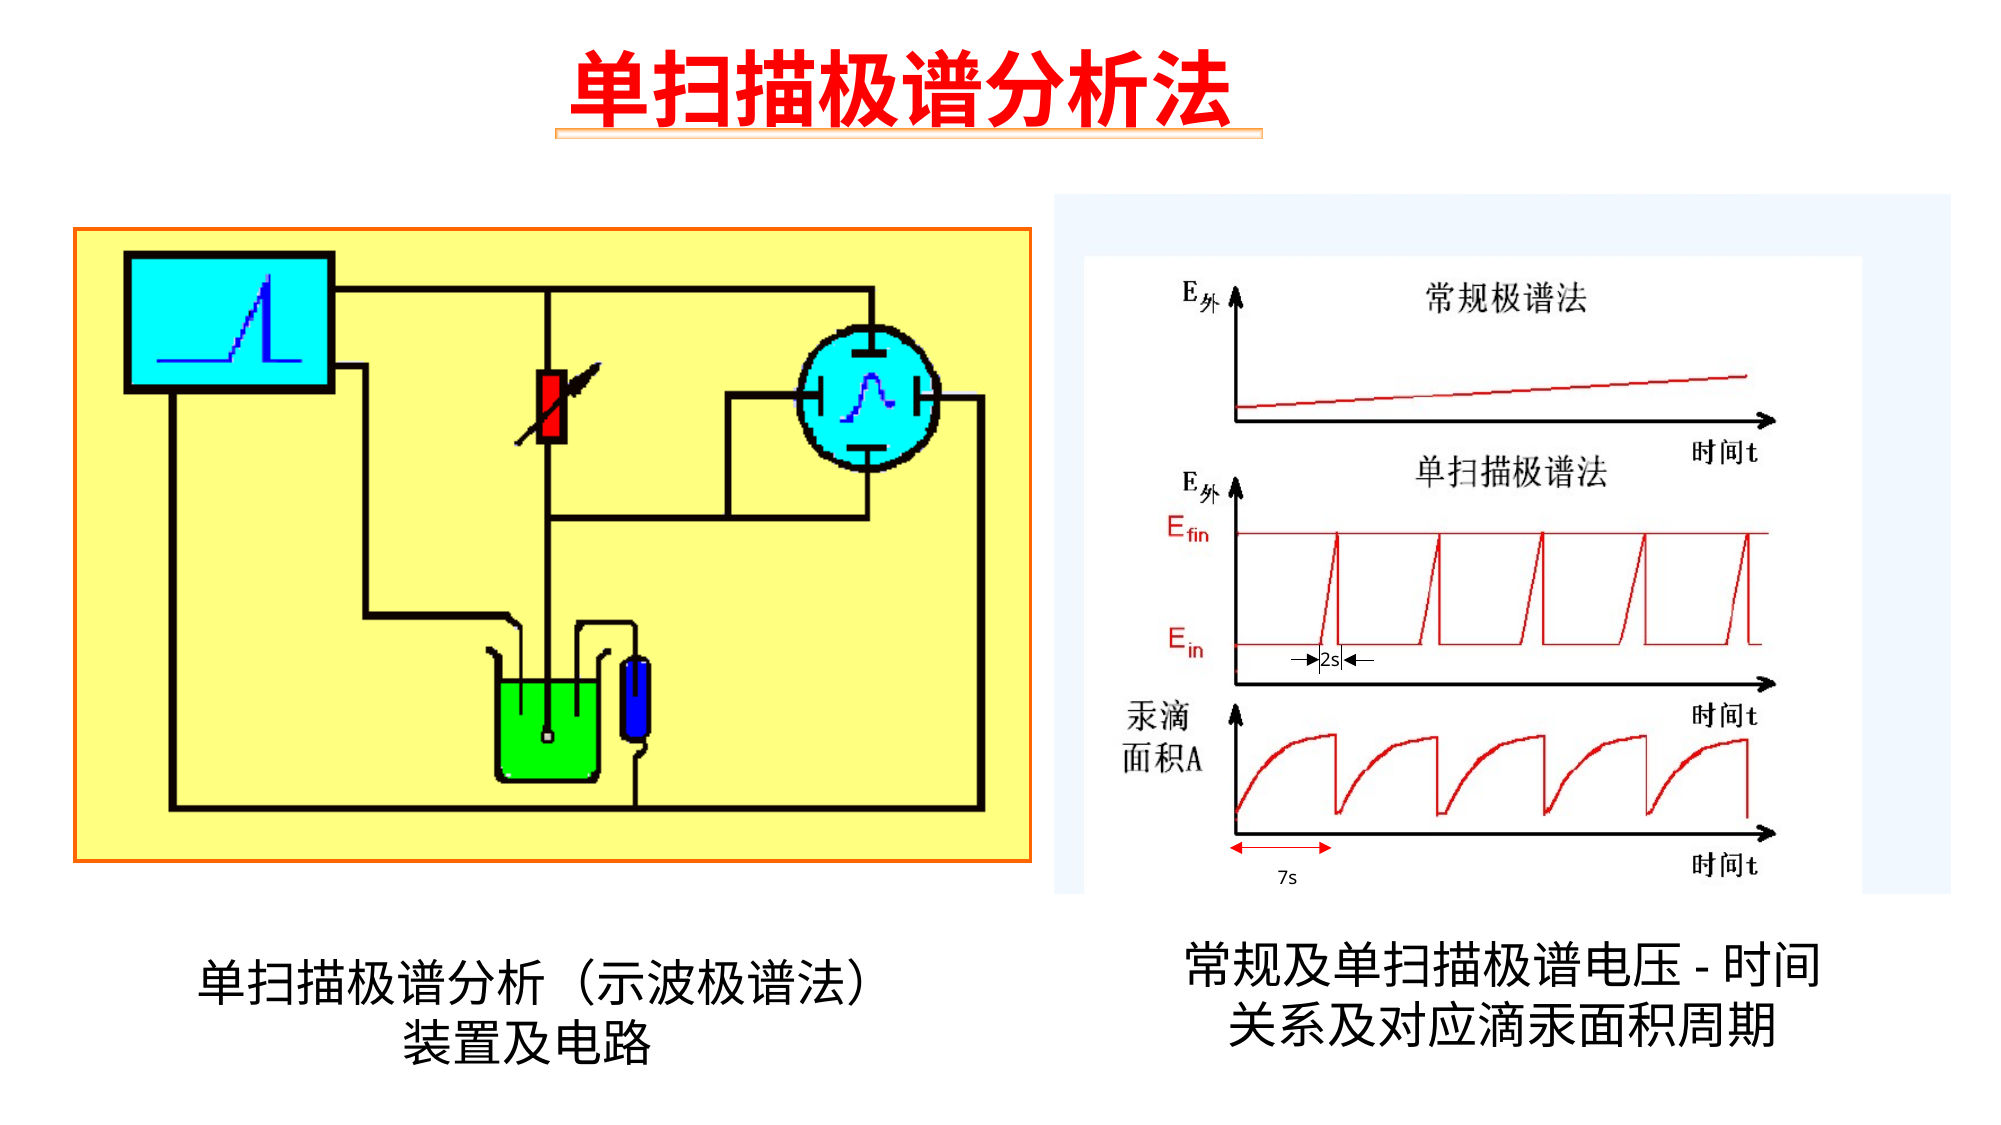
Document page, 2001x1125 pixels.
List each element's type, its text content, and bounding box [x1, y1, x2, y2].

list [76, 231, 1029, 859]
picture [1054, 194, 1951, 894]
title 单扫描极谱分析法 [552, 0, 1722, 154]
text_box 常规及单扫描极谱电压-时间 关系及对应滴汞面积周期 [1118, 926, 1887, 1062]
text_box 单扫描极谱分析（示波极谱法） 装置及电路 [110, 944, 944, 1080]
text_box [555, 128, 1263, 139]
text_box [1229, 640, 1374, 897]
